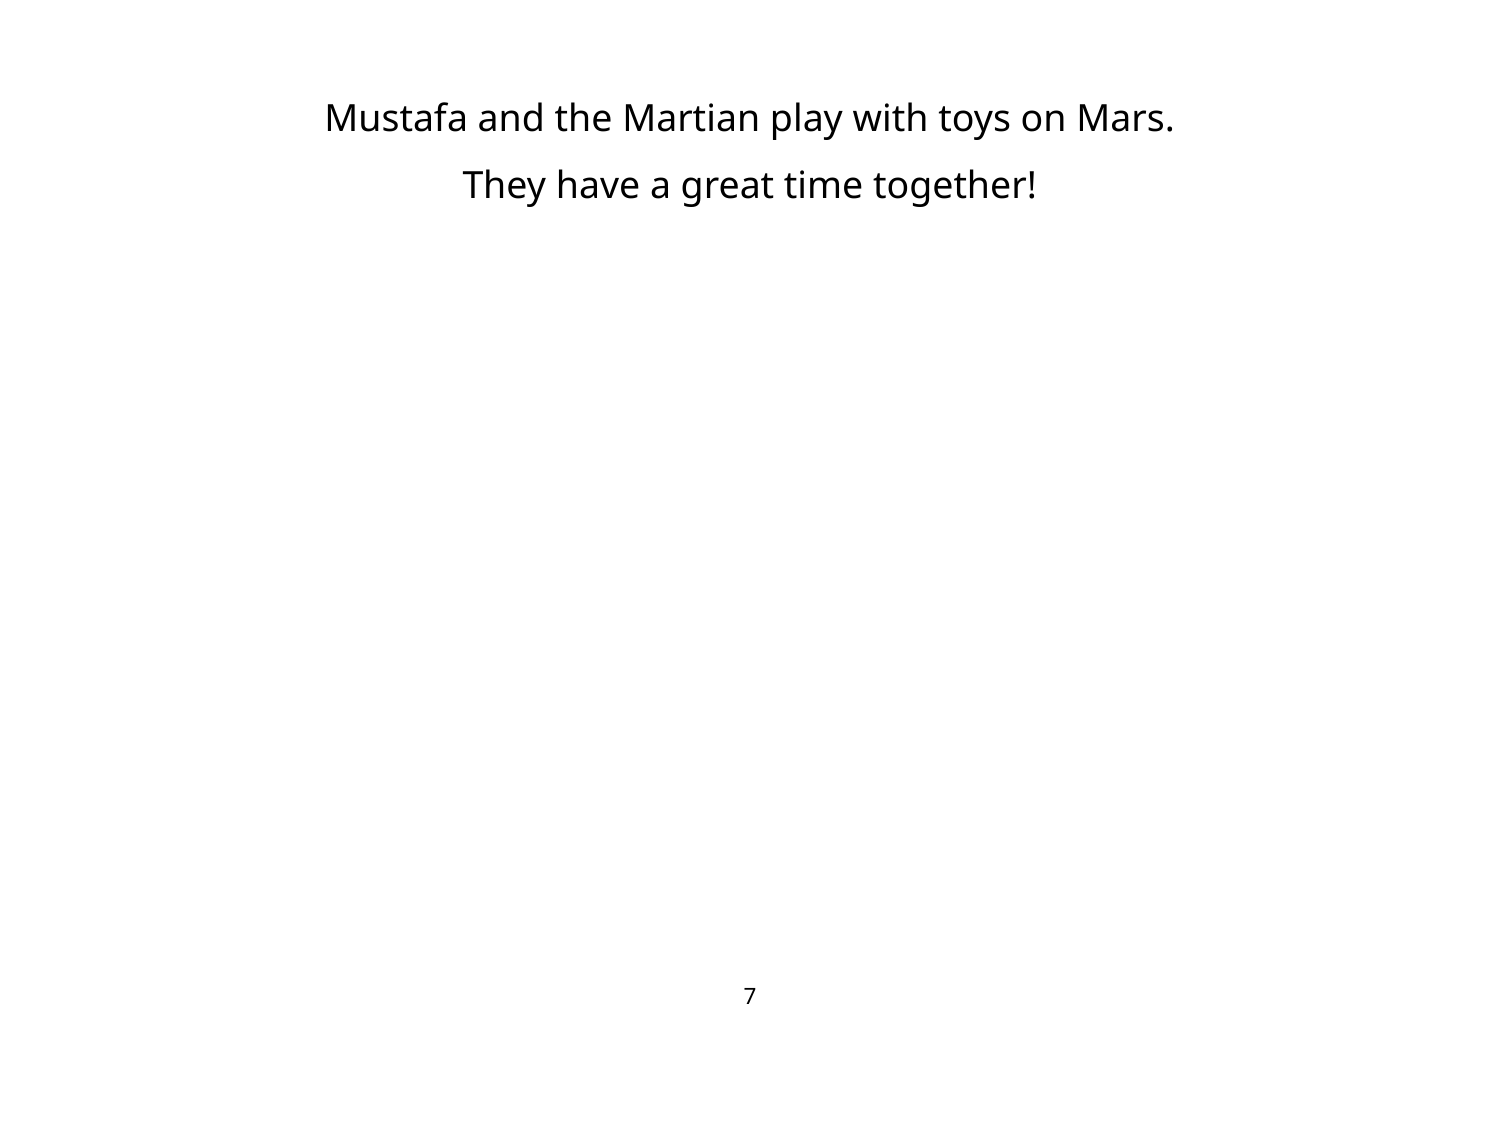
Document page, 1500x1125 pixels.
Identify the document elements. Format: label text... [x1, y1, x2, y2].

title Mustafa and the Martian play with toys on Mars. They have a great time together! [75, 45, 1425, 233]
text_box 7 [728, 975, 772, 1017]
